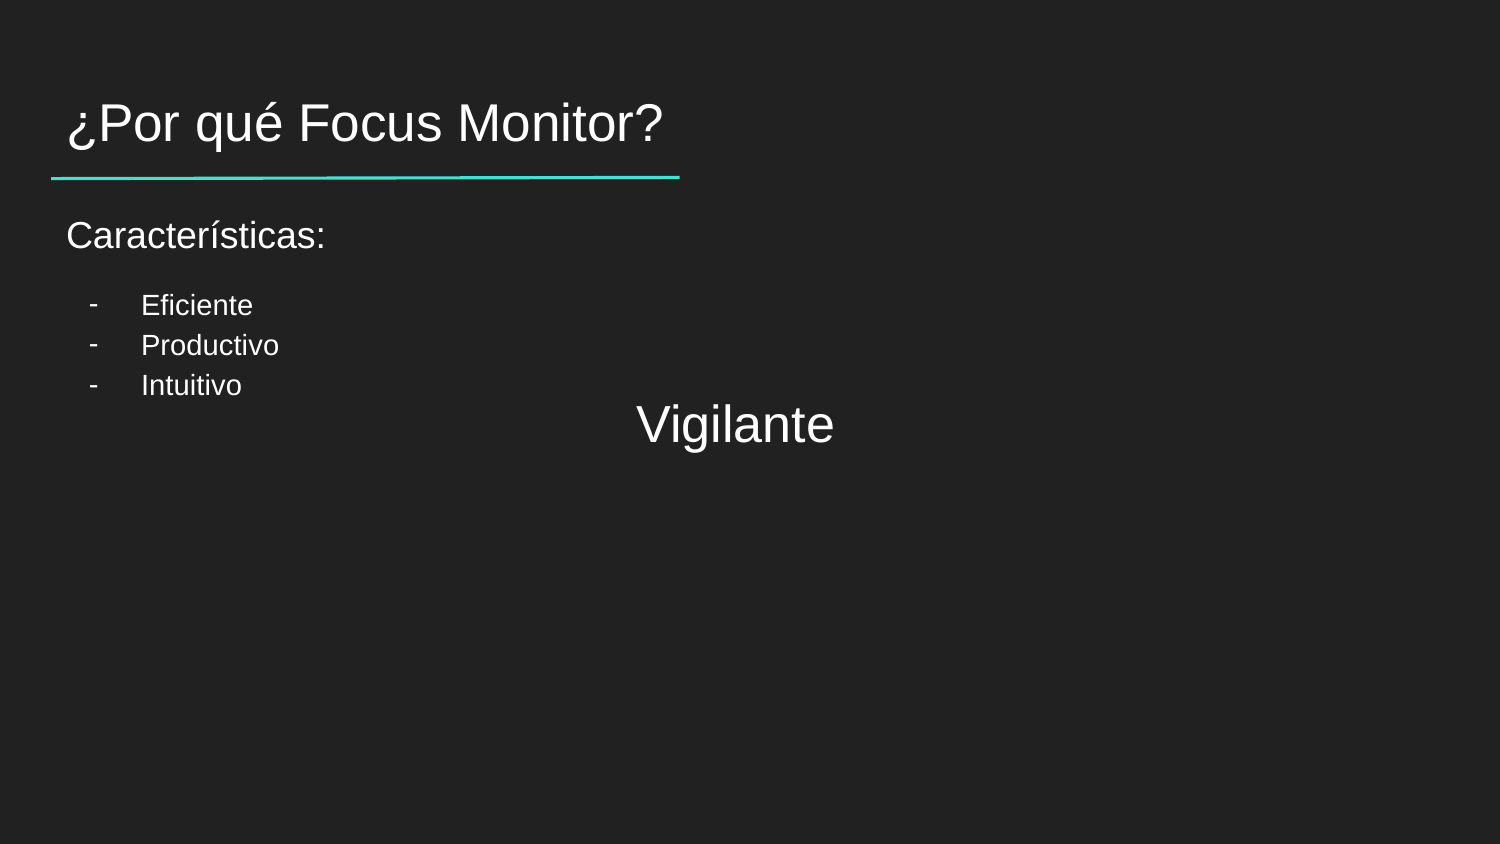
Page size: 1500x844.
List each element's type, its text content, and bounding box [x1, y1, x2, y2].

list Características: Eficiente Productivo Intuitivo [51, 189, 660, 751]
text_box Vigilante [621, 375, 879, 468]
title ¿Por qué Focus Monitor? [51, 72, 1449, 167]
